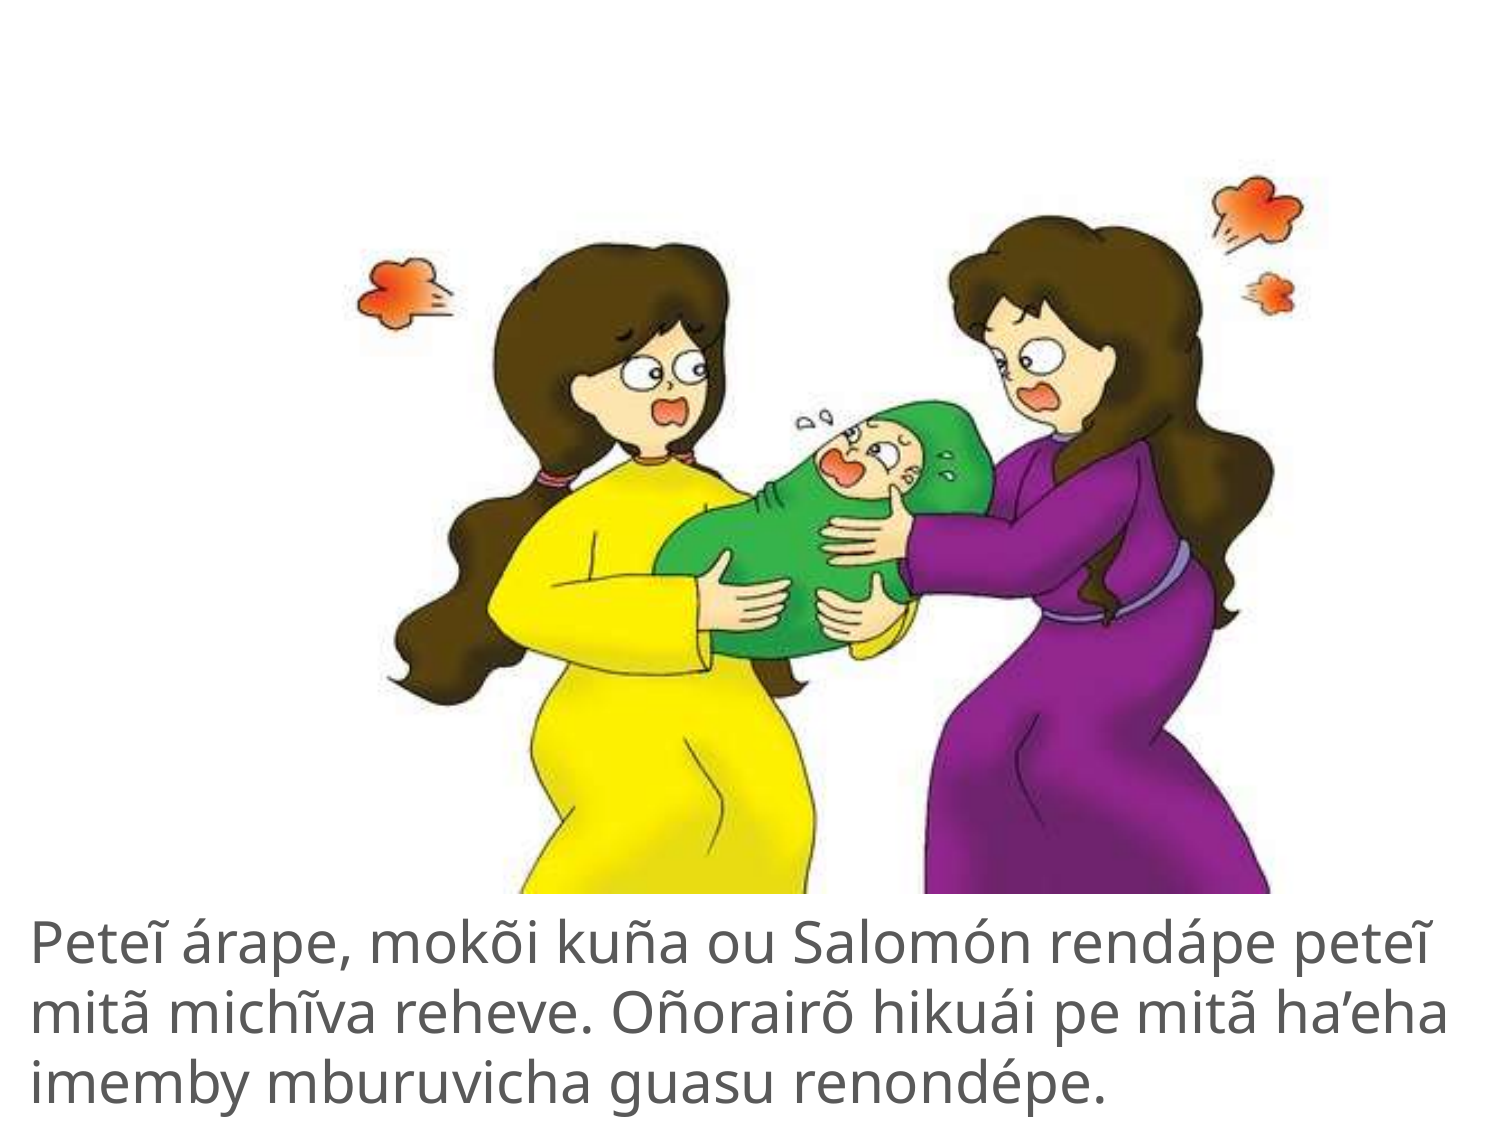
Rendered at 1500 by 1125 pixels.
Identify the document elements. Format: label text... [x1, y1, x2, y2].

picture [1, 0, 1459, 894]
text_box Peteĩ árape, mokõi kuña ou Salomón rendápe peteĩ mitã michĩva reheve. Oñorairõ hikuái pe mitã ha’eha imemby mburuvicha guasu renondépe. [14, 897, 1500, 1123]
